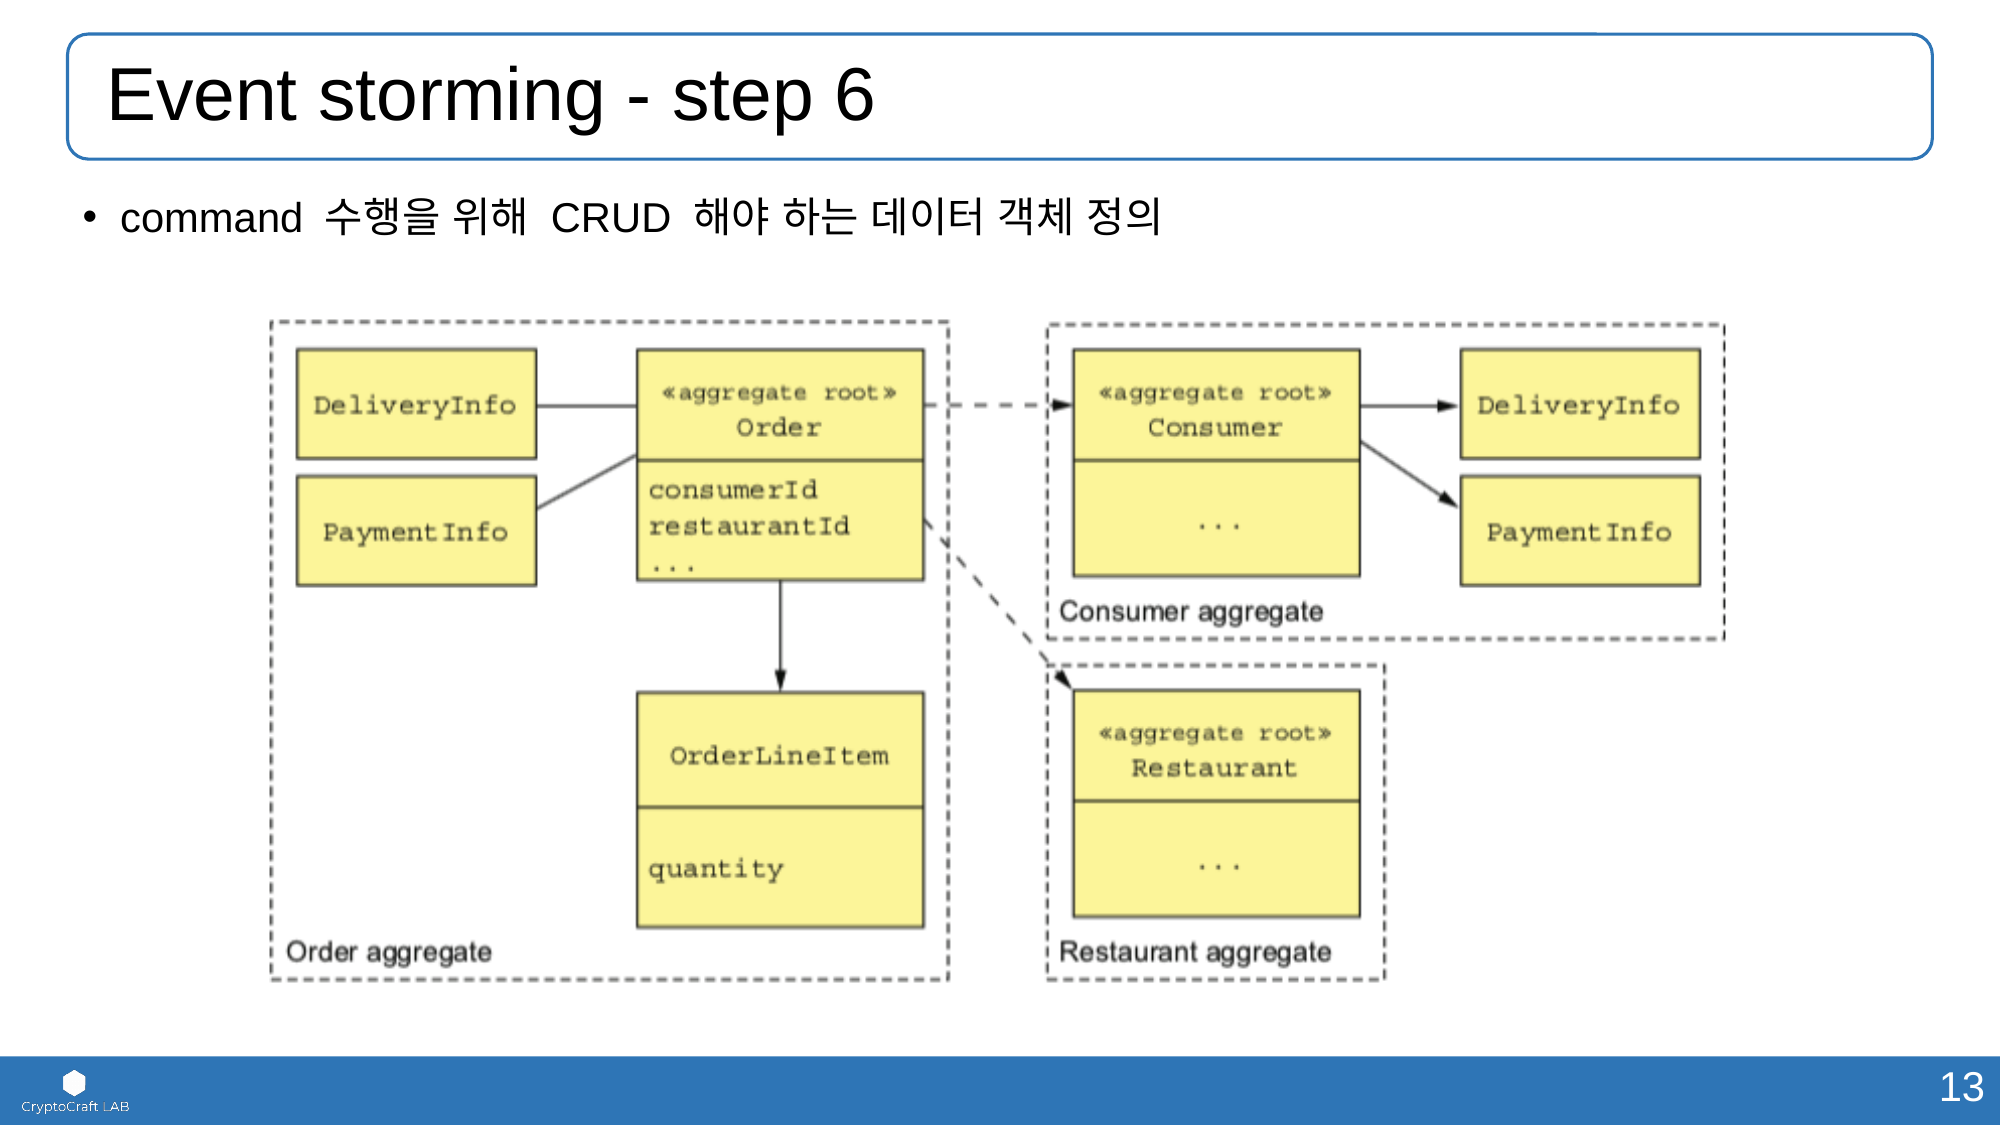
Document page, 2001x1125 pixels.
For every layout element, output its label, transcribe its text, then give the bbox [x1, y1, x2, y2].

picture [256, 308, 1744, 999]
title Event storming - step 6 [91, 34, 1933, 160]
list command 수행을 위해 CRUD 해야 하는 데이터 객체 정의 [67, 189, 1933, 1019]
picture [13, 1061, 138, 1123]
